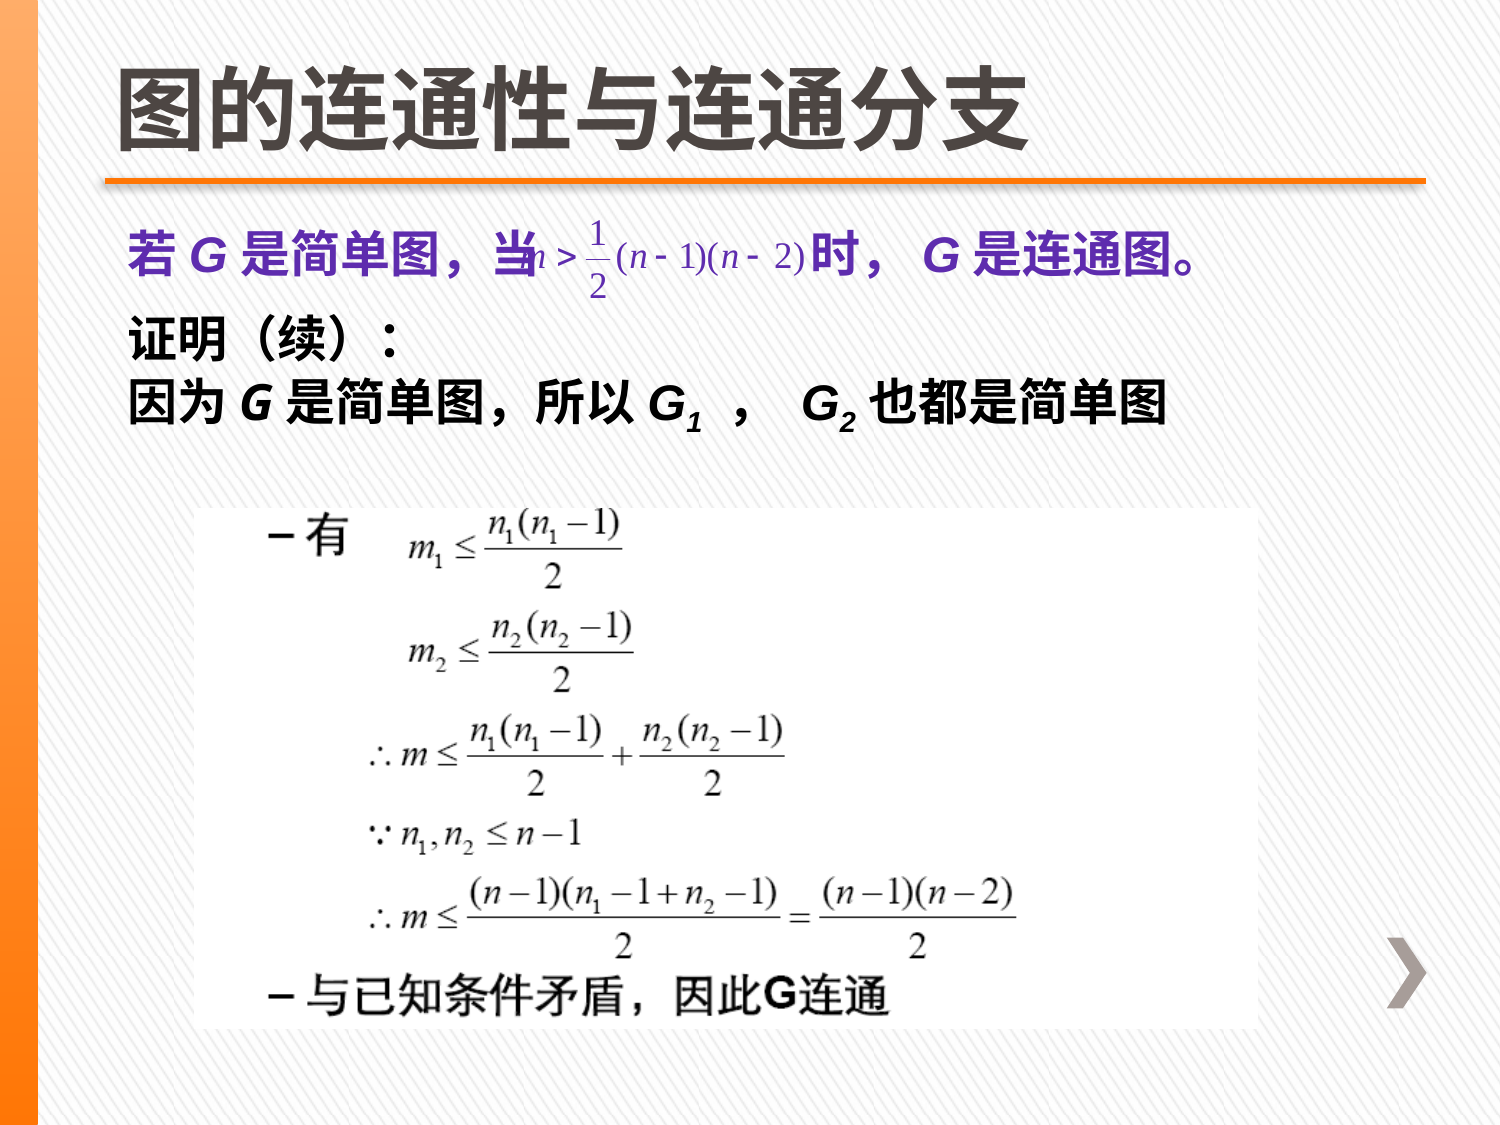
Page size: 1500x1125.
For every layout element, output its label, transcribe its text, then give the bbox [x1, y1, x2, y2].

text_box [513, 209, 812, 305]
text_box [0, 281, 37, 285]
title 图的连通性与连通分支 [99, 0, 1422, 170]
text_box 若G是简单图，当 时，G是连通图。 证明（续）： 因为G是简单图，所以G1 ， G2也都是简单图 [112, 215, 1341, 446]
picture [194, 508, 1259, 1030]
